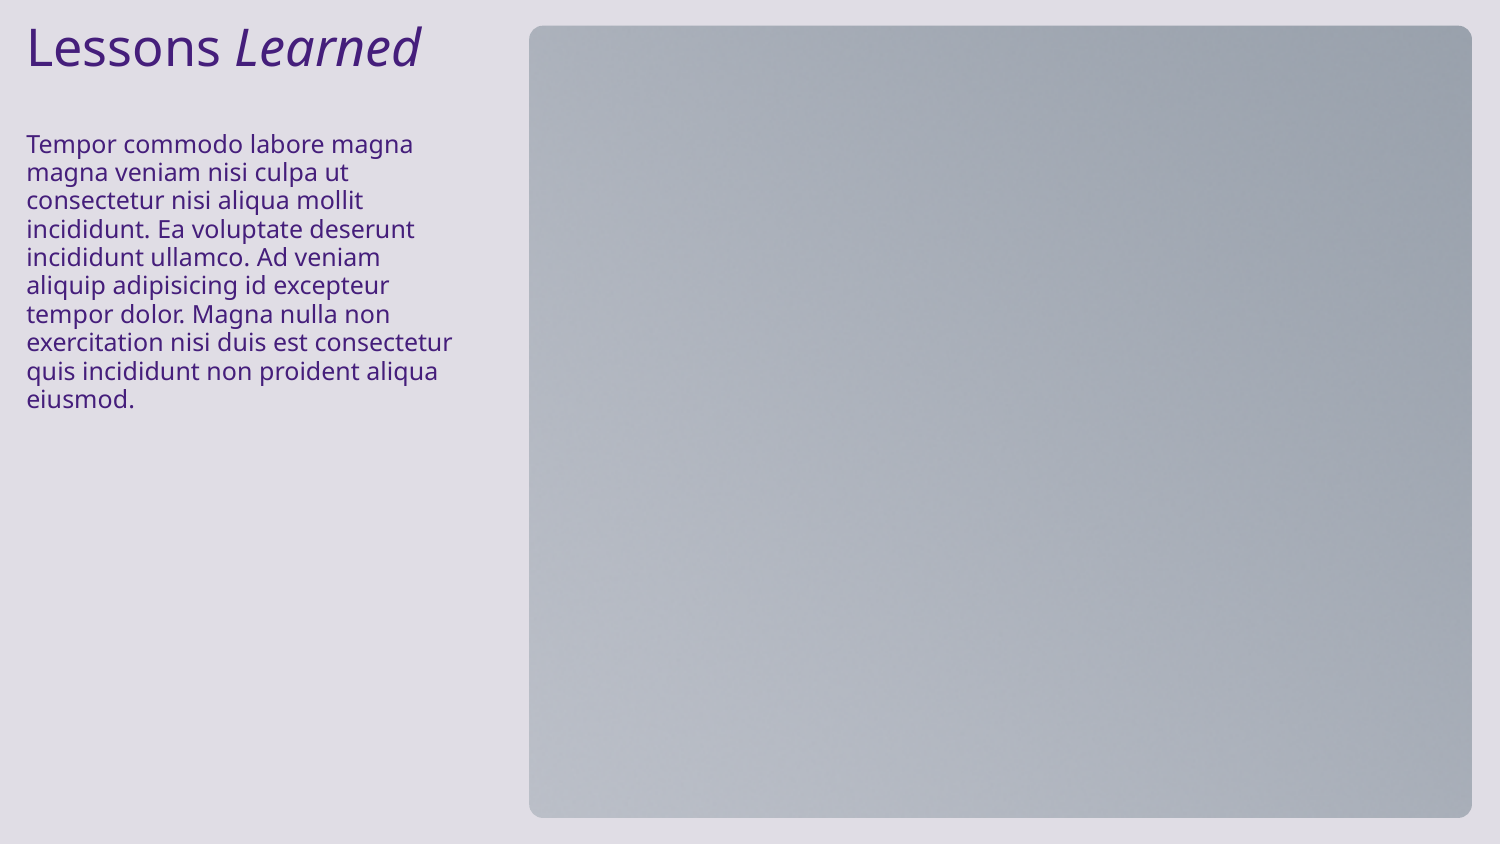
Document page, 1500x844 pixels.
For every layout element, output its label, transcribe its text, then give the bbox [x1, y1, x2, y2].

text_box Lessons Learned [26, 26, 435, 77]
picture [528, 25, 1473, 819]
text_box Tempor commodo labore magna magna veniam nisi culpa ut consectetur nisi aliqua mollit incididunt. Ea voluptate deserunt incididunt ullamco. Ad veniam aliquip adipisicing id excepteur tempor dolor. Magna nulla non exercitation nisi duis est consectetur quis incididunt non proident aliqua eiusmod. [26, 130, 455, 415]
